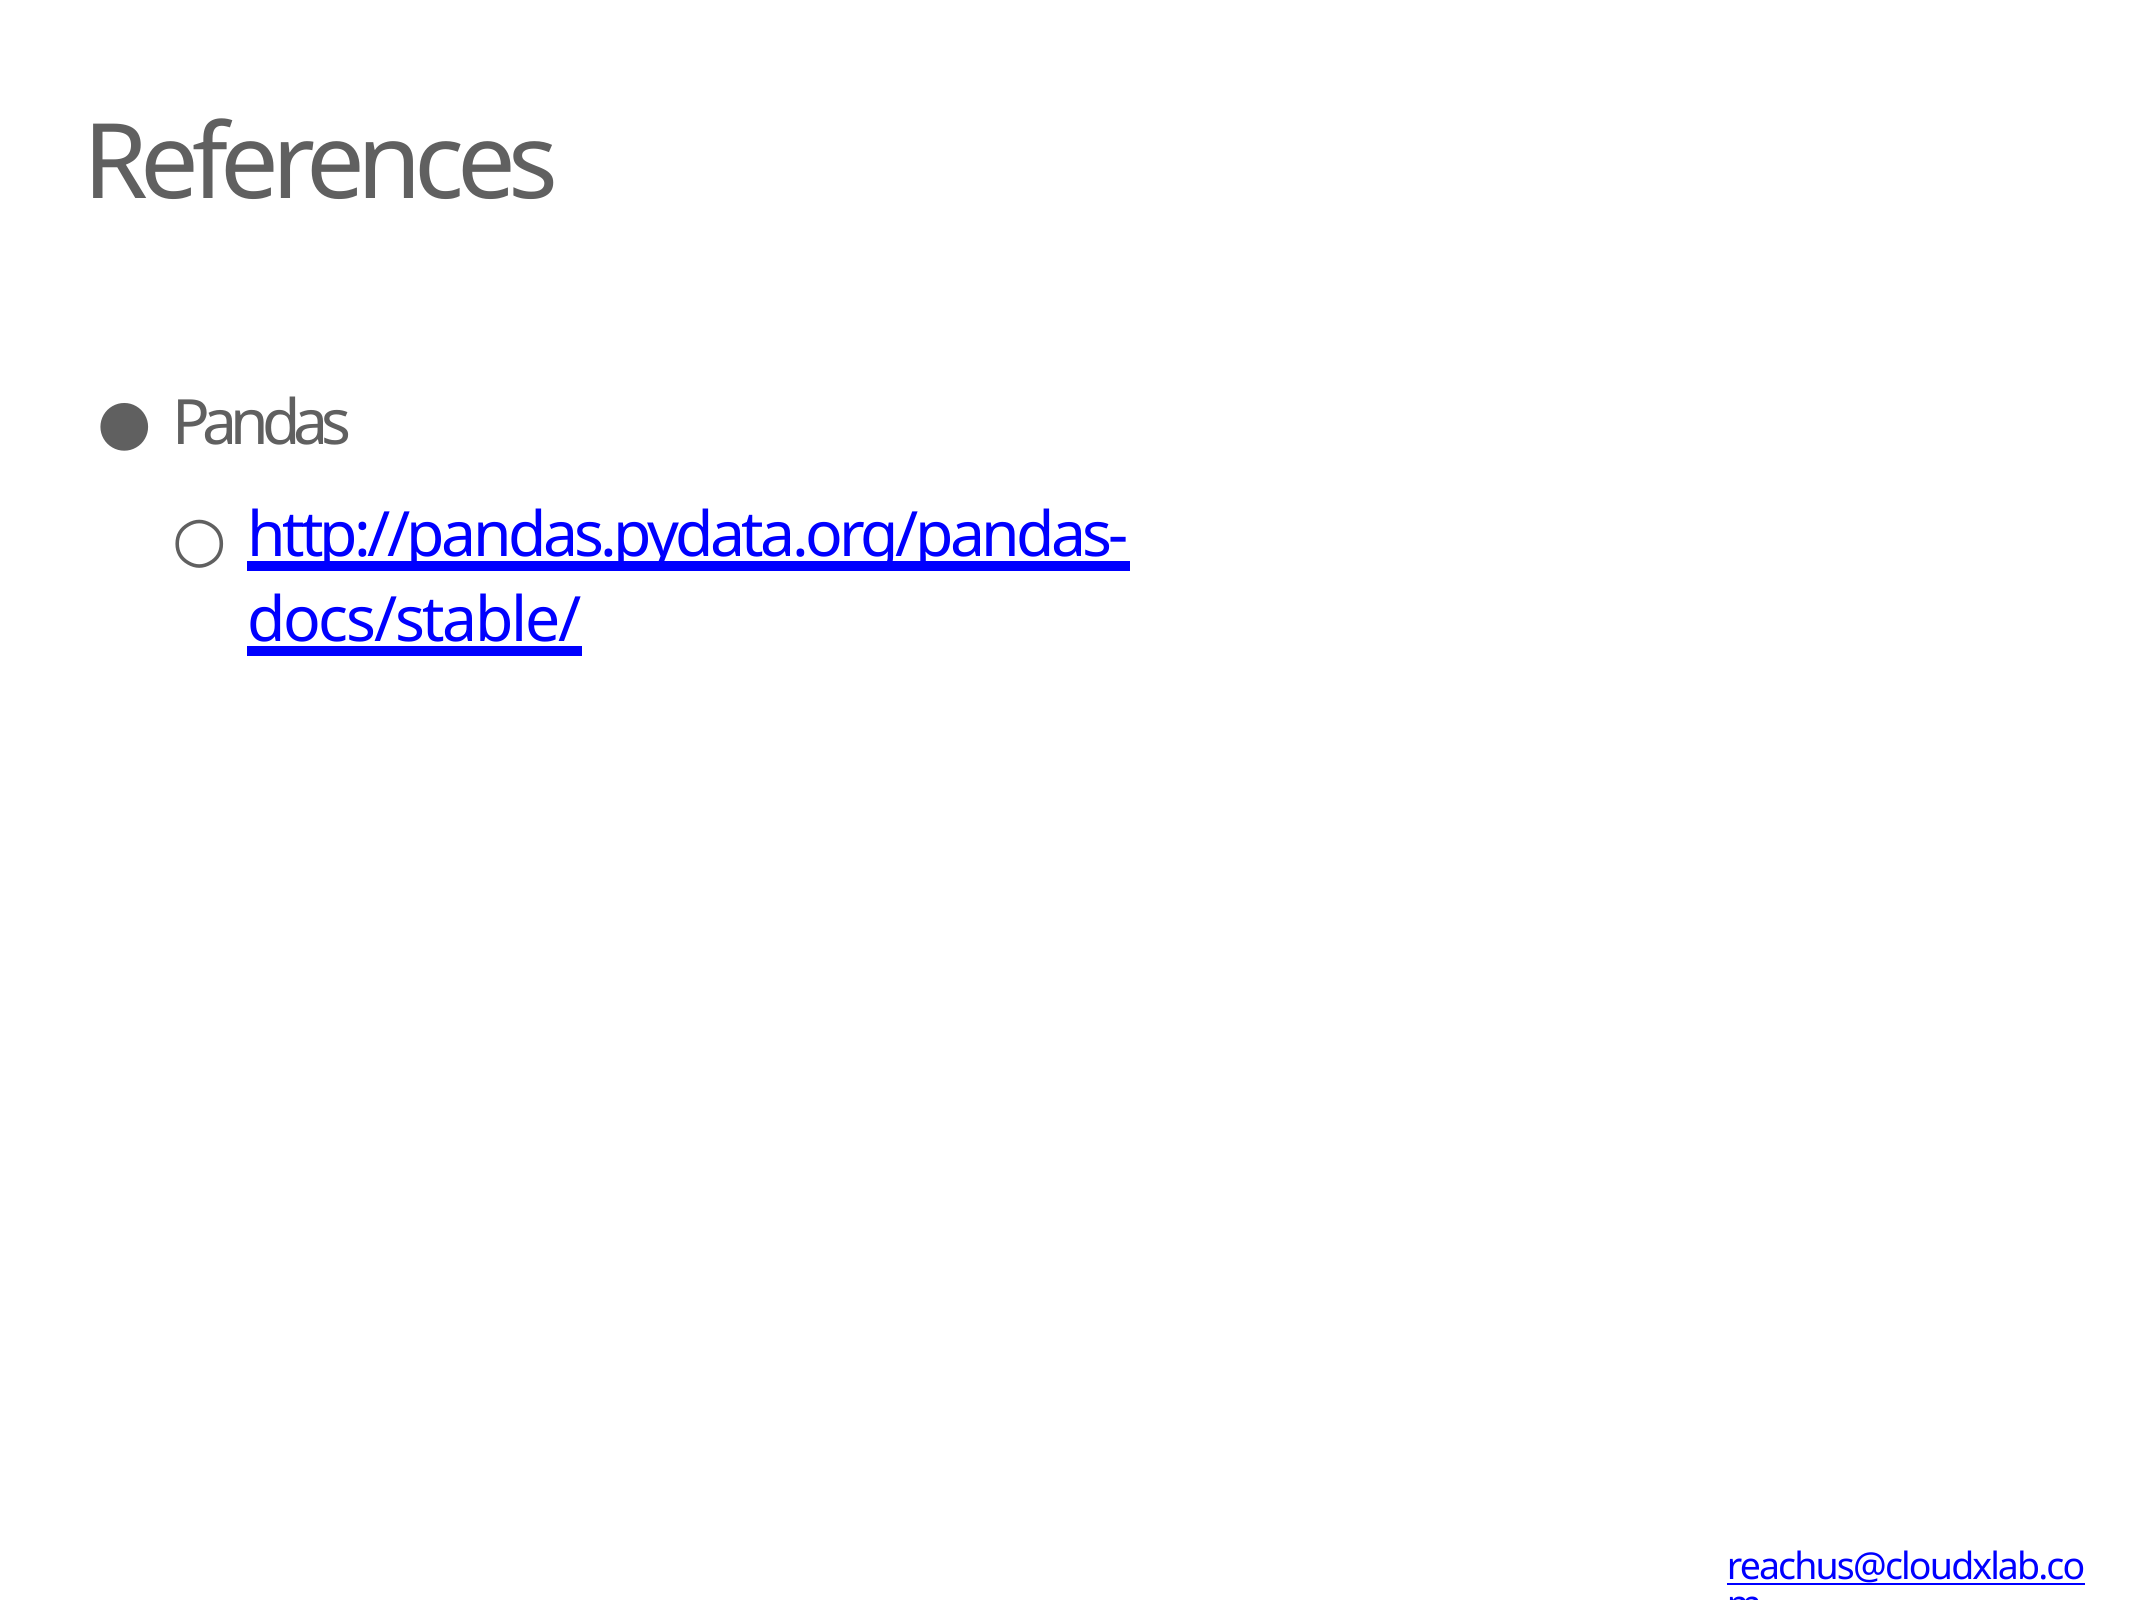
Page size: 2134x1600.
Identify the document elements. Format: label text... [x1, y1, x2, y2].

text_box reachus@cloudxlab.com [1724, 1538, 2103, 1594]
title References [78, 92, 1845, 362]
text_box Pandas http://pandas.pydata.org/pandas-docs/stable/ [95, 342, 1359, 665]
